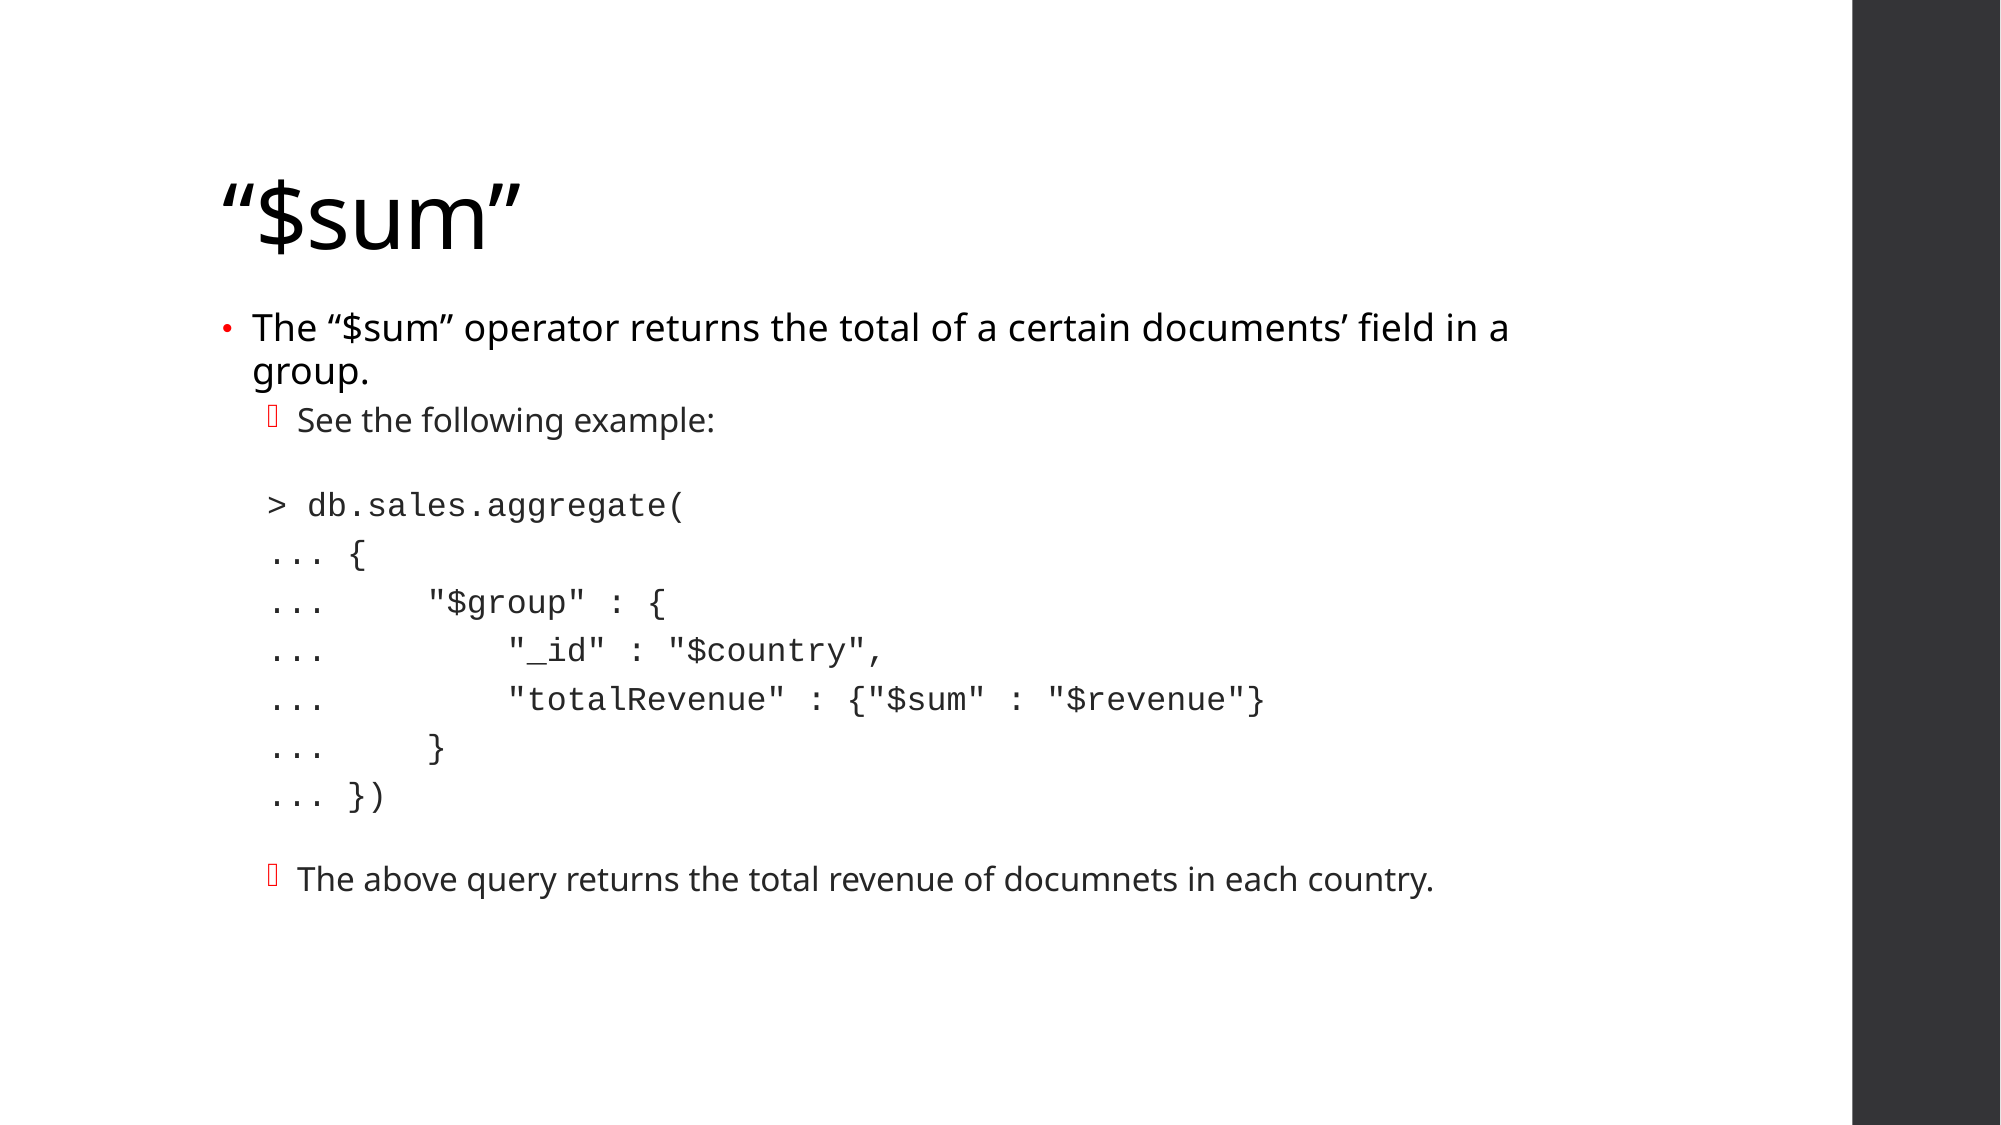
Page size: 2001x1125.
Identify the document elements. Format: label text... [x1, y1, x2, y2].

title “$sum” [206, 60, 1797, 278]
list The “$sum” operator returns the total of a certain documents’ field in a group. See the following example: > db.sales.aggregate( ... { ... "$group" : { ... "_id" : "$country", ... "totalRevenue" : {"$sum" : "$revenue"} ... } ... }) The above query returns the total revenue of documnets in each country. [206, 299, 1617, 1014]
